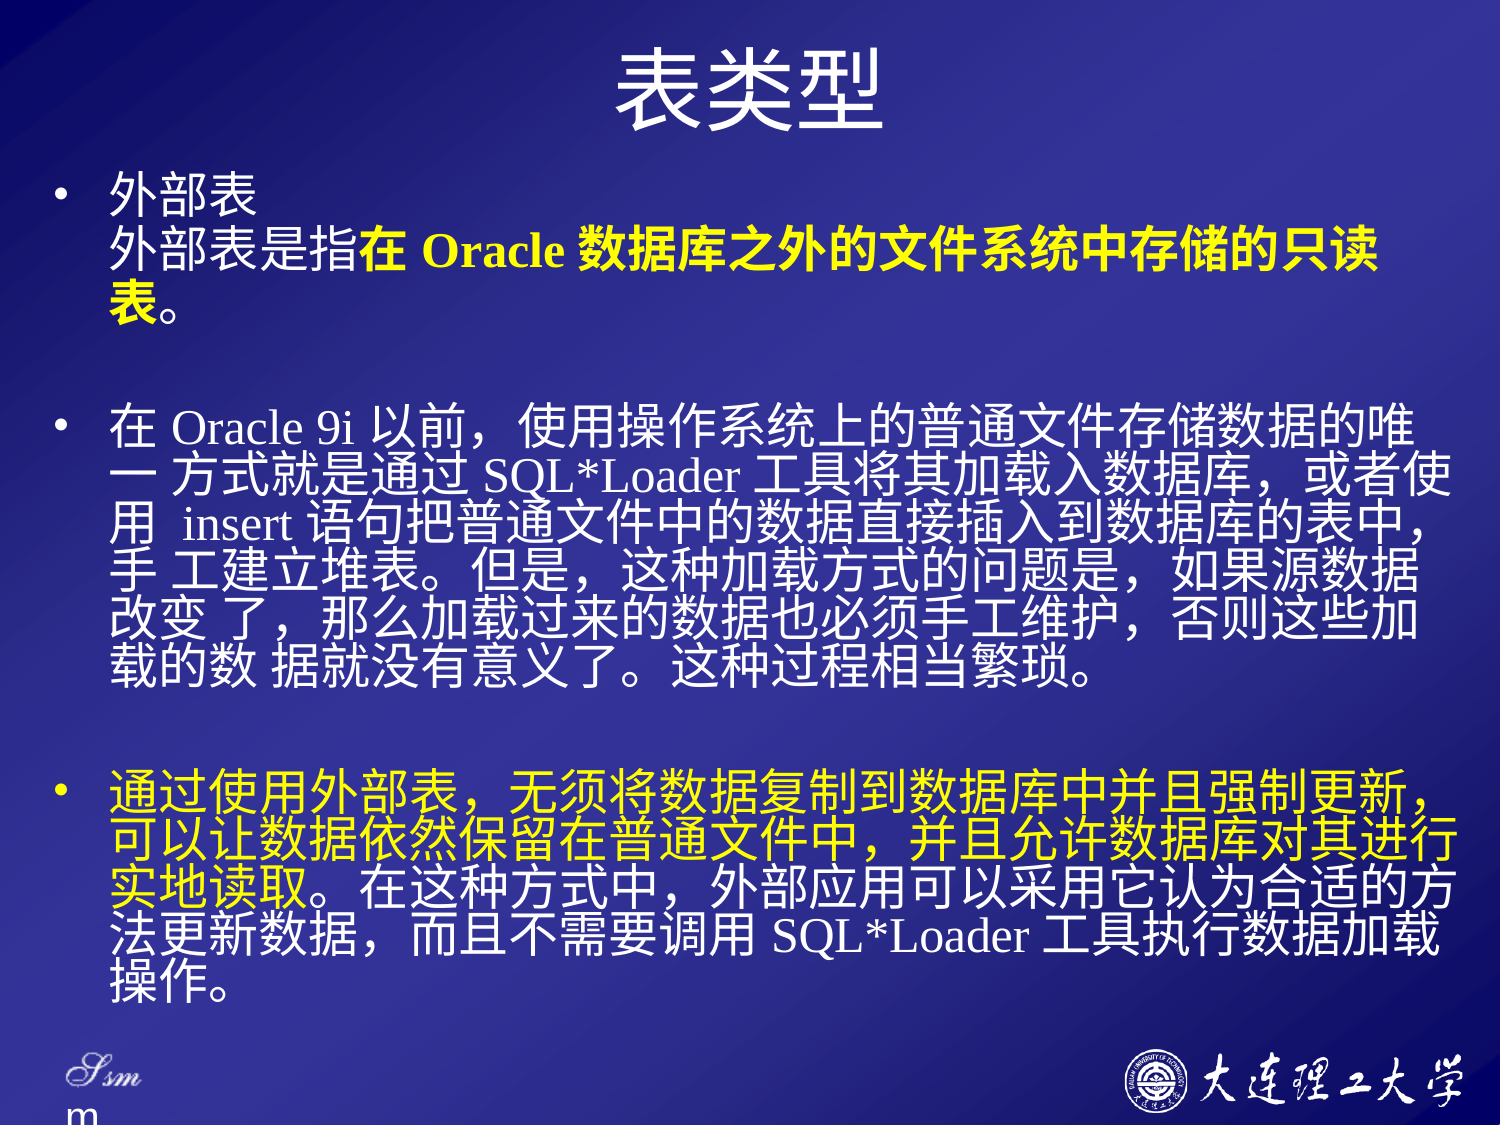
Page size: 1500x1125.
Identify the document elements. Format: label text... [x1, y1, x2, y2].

title 表类型 [610, 30, 890, 167]
text_box Ssm [64, 1102, 149, 1125]
text_box [49, 1037, 155, 1102]
text_box 外部表 外部表是指在Oracle数据库之外的文件系统中存储的只读表。 在Oracle 9i以前，使用操作系统上的普通文件存储数据的唯一 方式就是通过SQL*Loader工具将其加载入数据库，或者使用 insert语句把普通文件中的数据直接插入到数据库的表中，手 工建立堆表。但是，这种加载方式的问题是，如果源数据改变 了，那么加载过来的数据也必须手工维护，否则这些加载的数 据就没有意义了。这种过程相当繁琐。 通过使用外部表，无须将数据复制到数据库中并且强制更新， 可以让数据依然保留在普通文件中，并且允许数据库对其进行 实地读取。在这种方式中，外部应用可以采用它认为合适的方 法更新数据，而且不需要调用SQL*Loader工具执行数据加载 操作。 [50, 167, 1463, 1010]
picture [0, 0, 1500, 1125]
